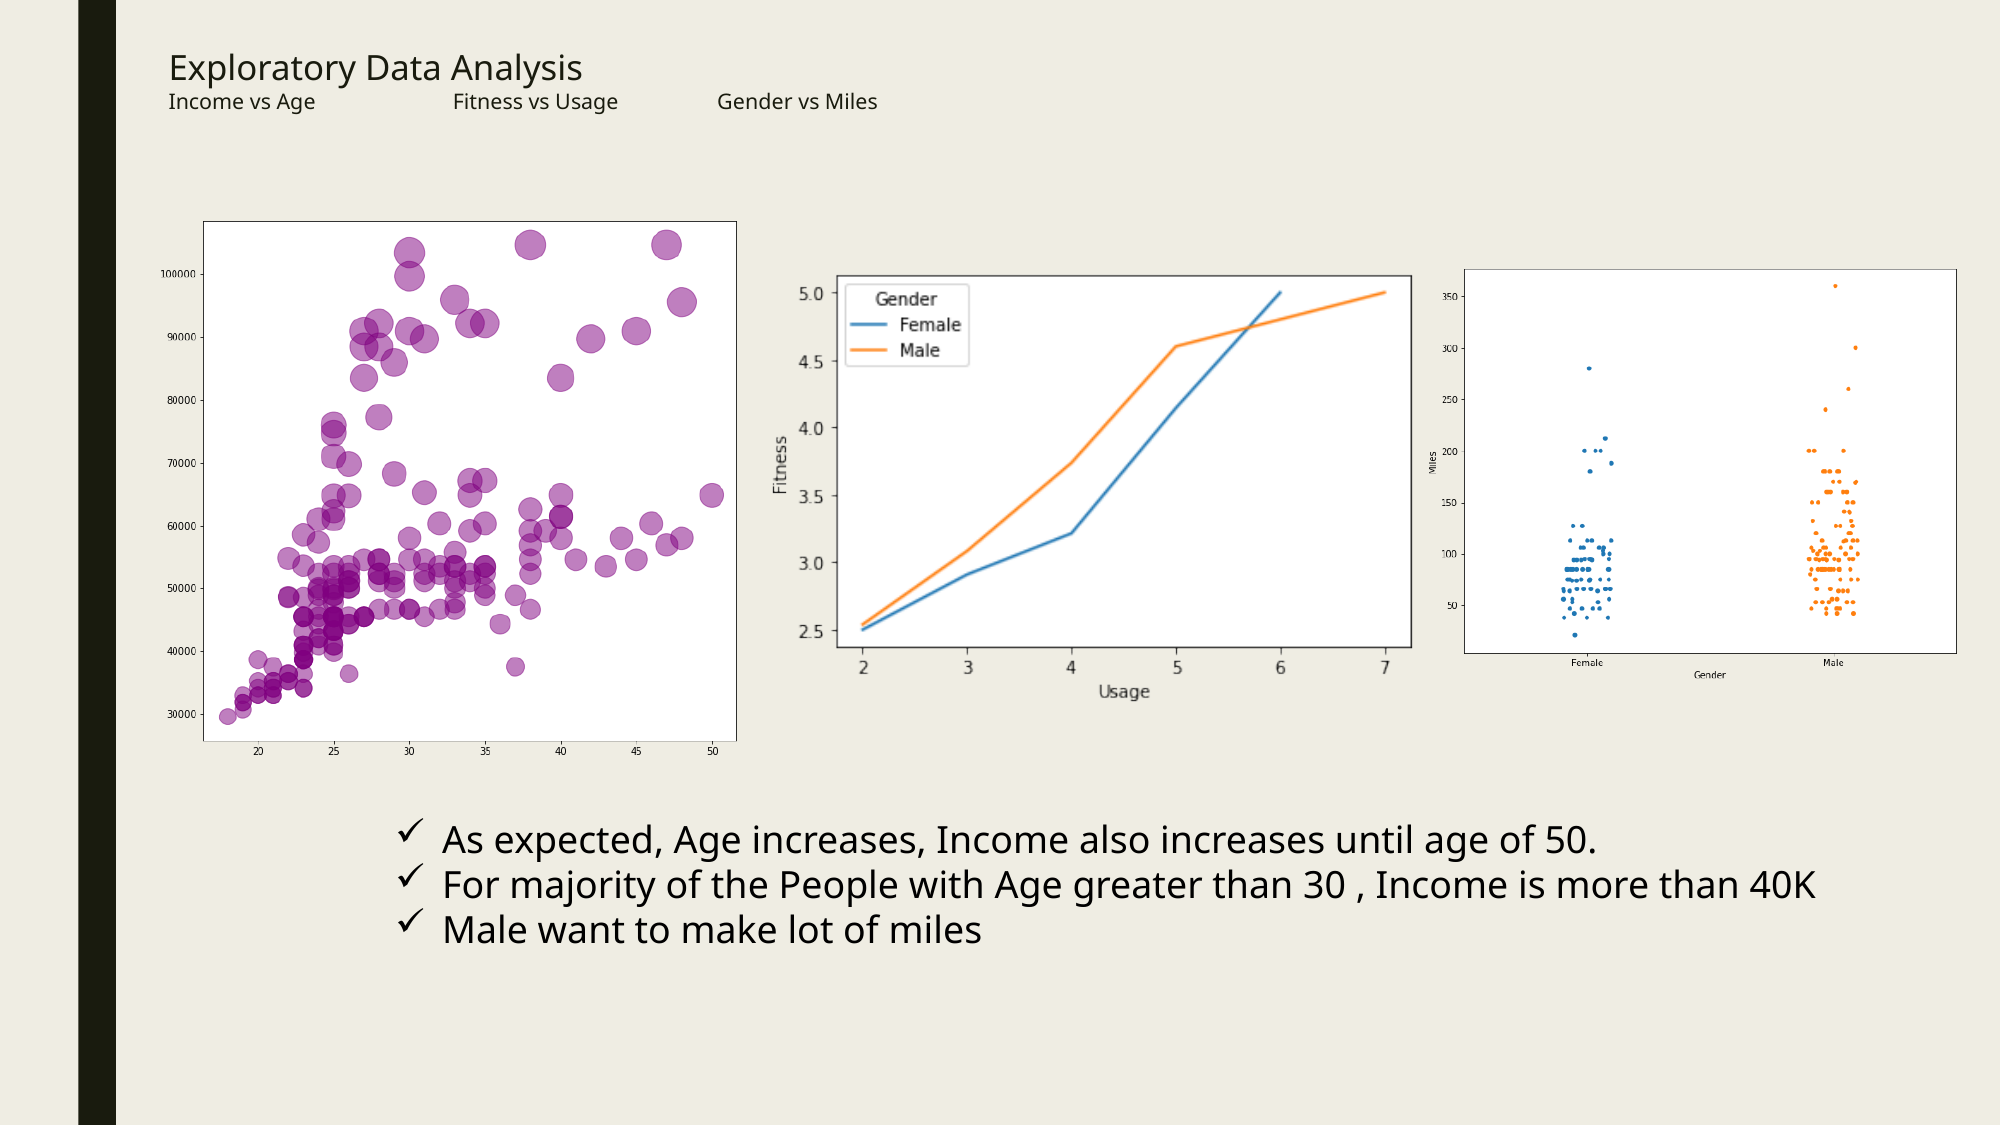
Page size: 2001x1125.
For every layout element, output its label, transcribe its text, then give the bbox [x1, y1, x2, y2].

picture [761, 262, 1962, 712]
text_box As expected, Age increases, Income also increases until age of 50. For majority of the People with Age greater than 30 , Income is more than 40K Male want to make lot of miles [380, 809, 1874, 959]
title Exploratory Data Analysis Income vs Age Fitness vs Usage Gender vs Miles [153, 42, 1729, 124]
picture [153, 214, 742, 763]
